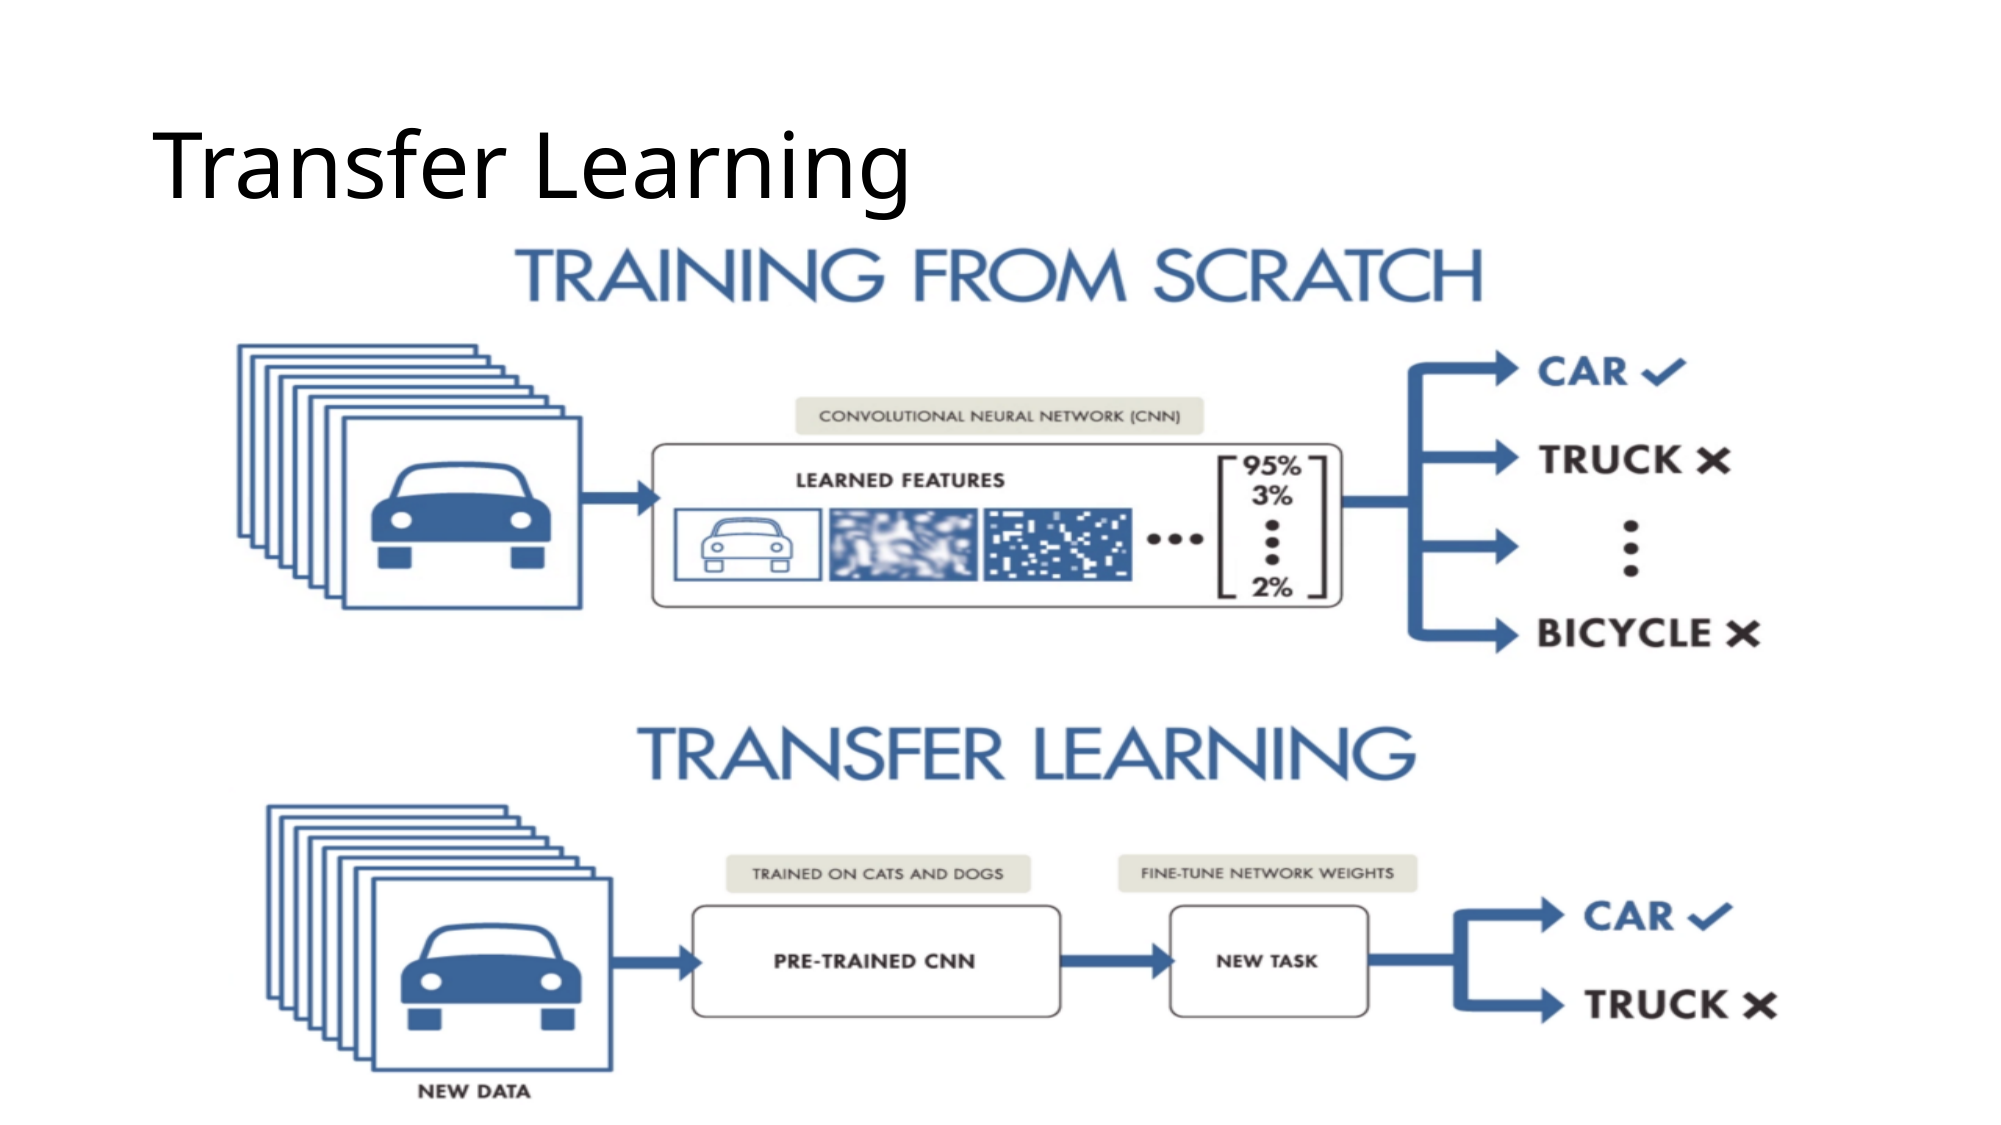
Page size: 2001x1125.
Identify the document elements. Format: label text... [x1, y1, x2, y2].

title Transfer Learning [137, 59, 1863, 278]
picture [218, 230, 1782, 1105]
